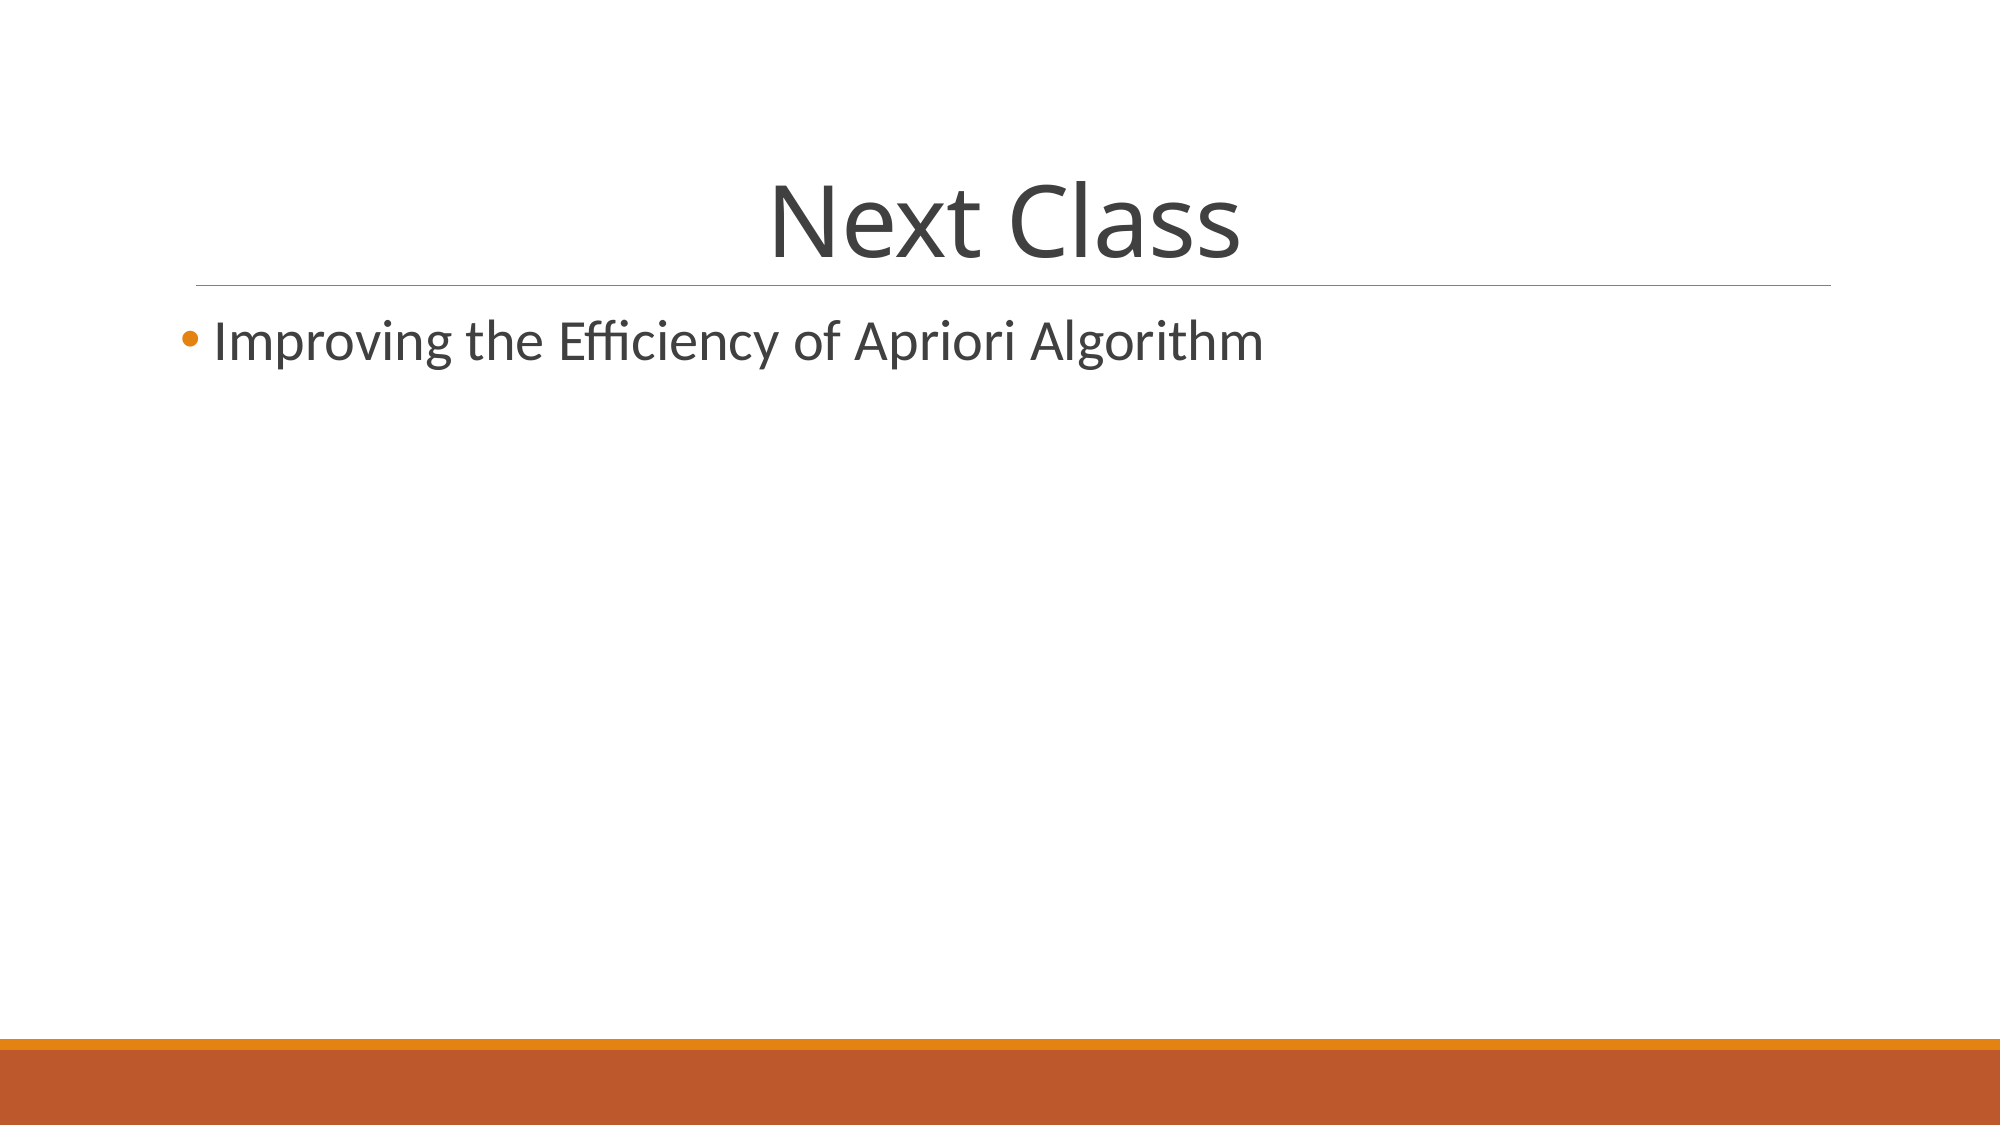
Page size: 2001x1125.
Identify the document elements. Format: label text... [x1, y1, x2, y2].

title Next Class [180, 47, 1830, 285]
list Improving the Efficiency of Apriori Algorithm [180, 302, 1830, 963]
